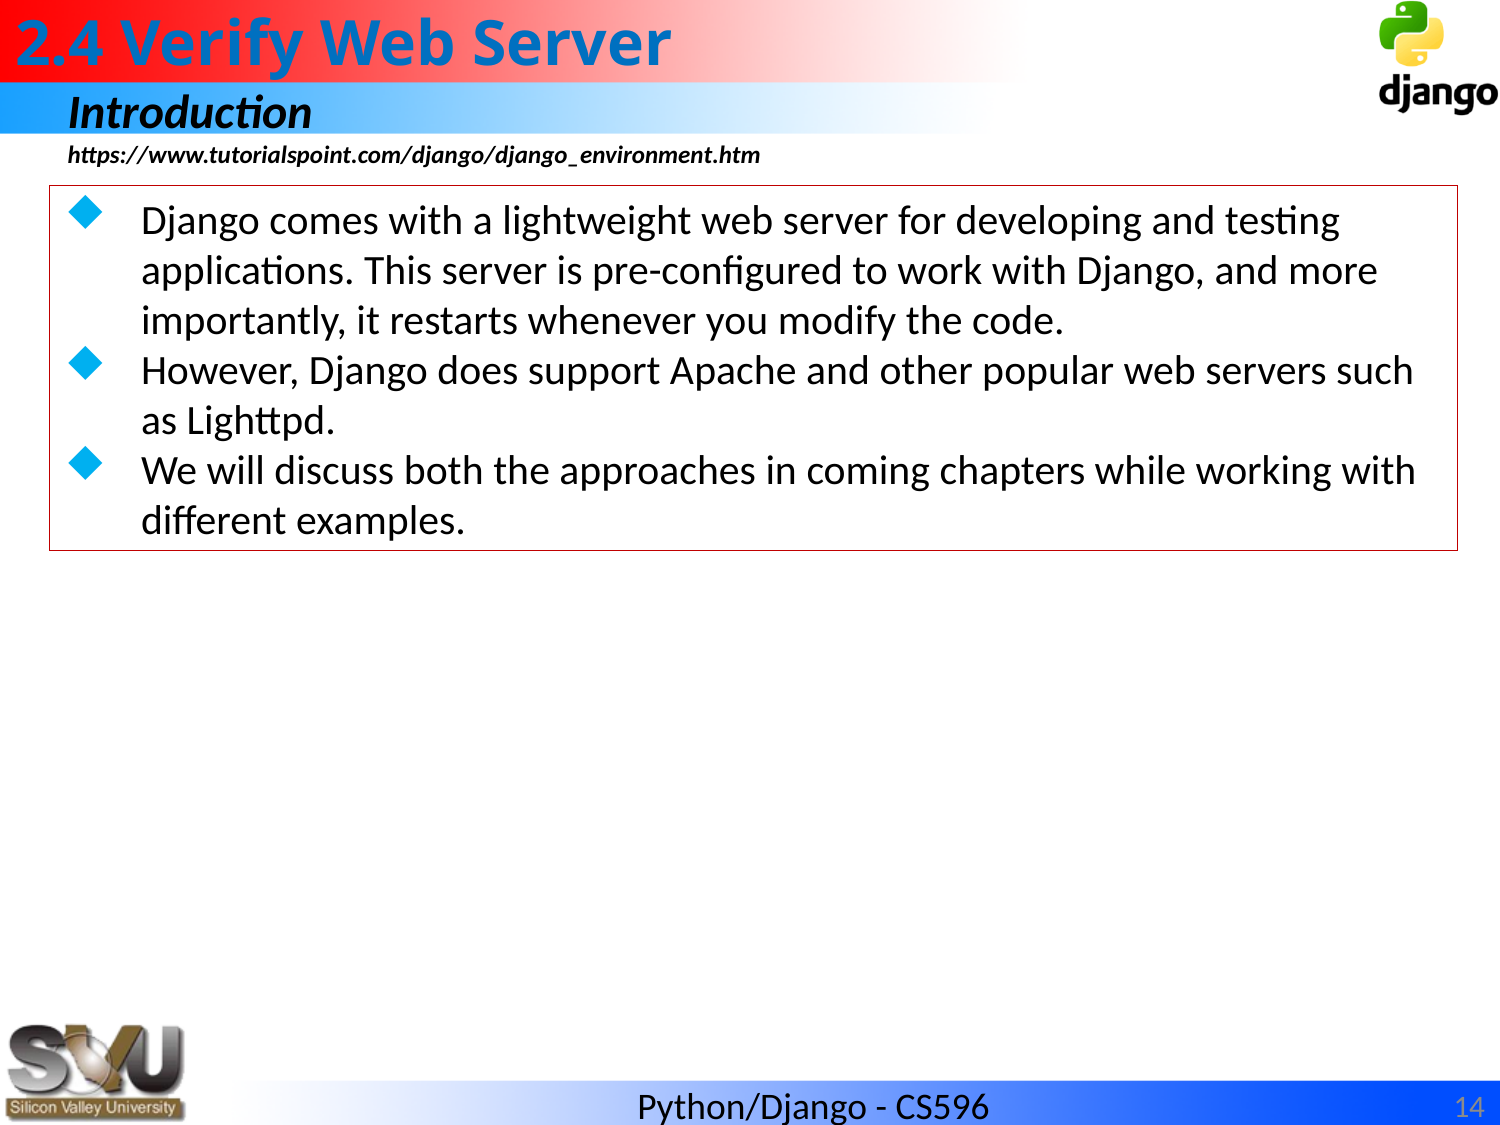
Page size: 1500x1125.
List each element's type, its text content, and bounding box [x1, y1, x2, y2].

text_box Introduction https://www.tutorialspoint.com/django/django_environment.htm [52, 73, 1008, 176]
picture [0, 0, 1500, 1125]
text_box Django comes with a lightweight web server for developing and testing applications. This server is pre-configured to work with Django, and more importantly, it restarts whenever you modify the code. However, Django does support Apache and other popular web servers such as Lighttpd. We will discuss both the approaches in coming chapters while working with different examples. [49, 185, 1458, 551]
title 2.4 Verify Web Server [0, 0, 1375, 95]
slide_number 14 [1162, 1074, 1500, 1125]
text_box Python/Django - CS596 [462, 1075, 1165, 1125]
